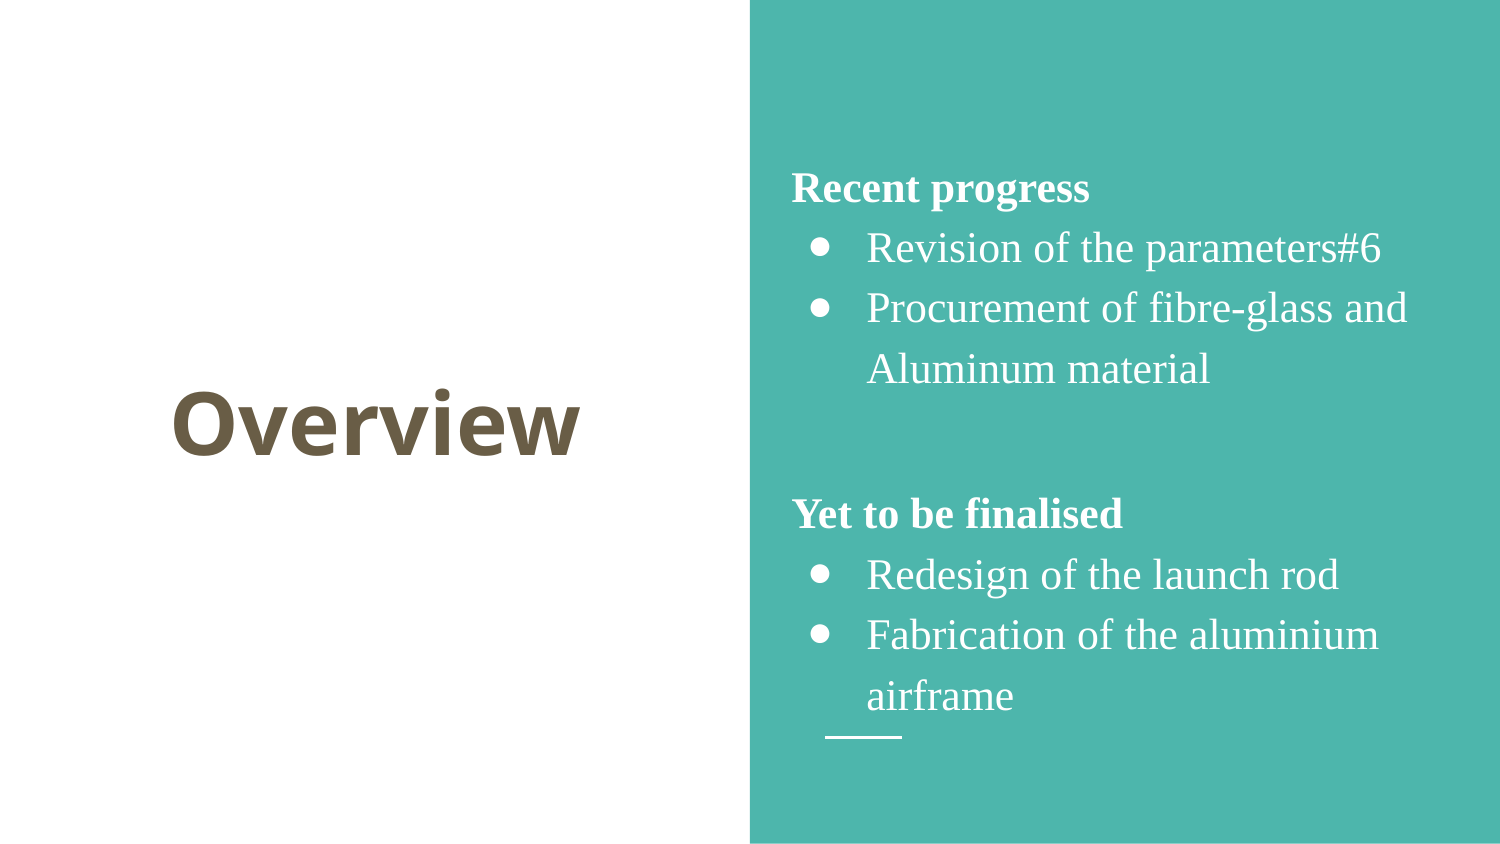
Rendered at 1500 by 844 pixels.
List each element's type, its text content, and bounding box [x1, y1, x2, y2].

list Recent progress Revision of the parameters#6 Procurement of fibre-glass and Aluminum material Yet to be finalised Redesign of the launch rod Fabrication of the aluminium airframe [776, 28, 1440, 771]
title Overview [43, 313, 708, 530]
